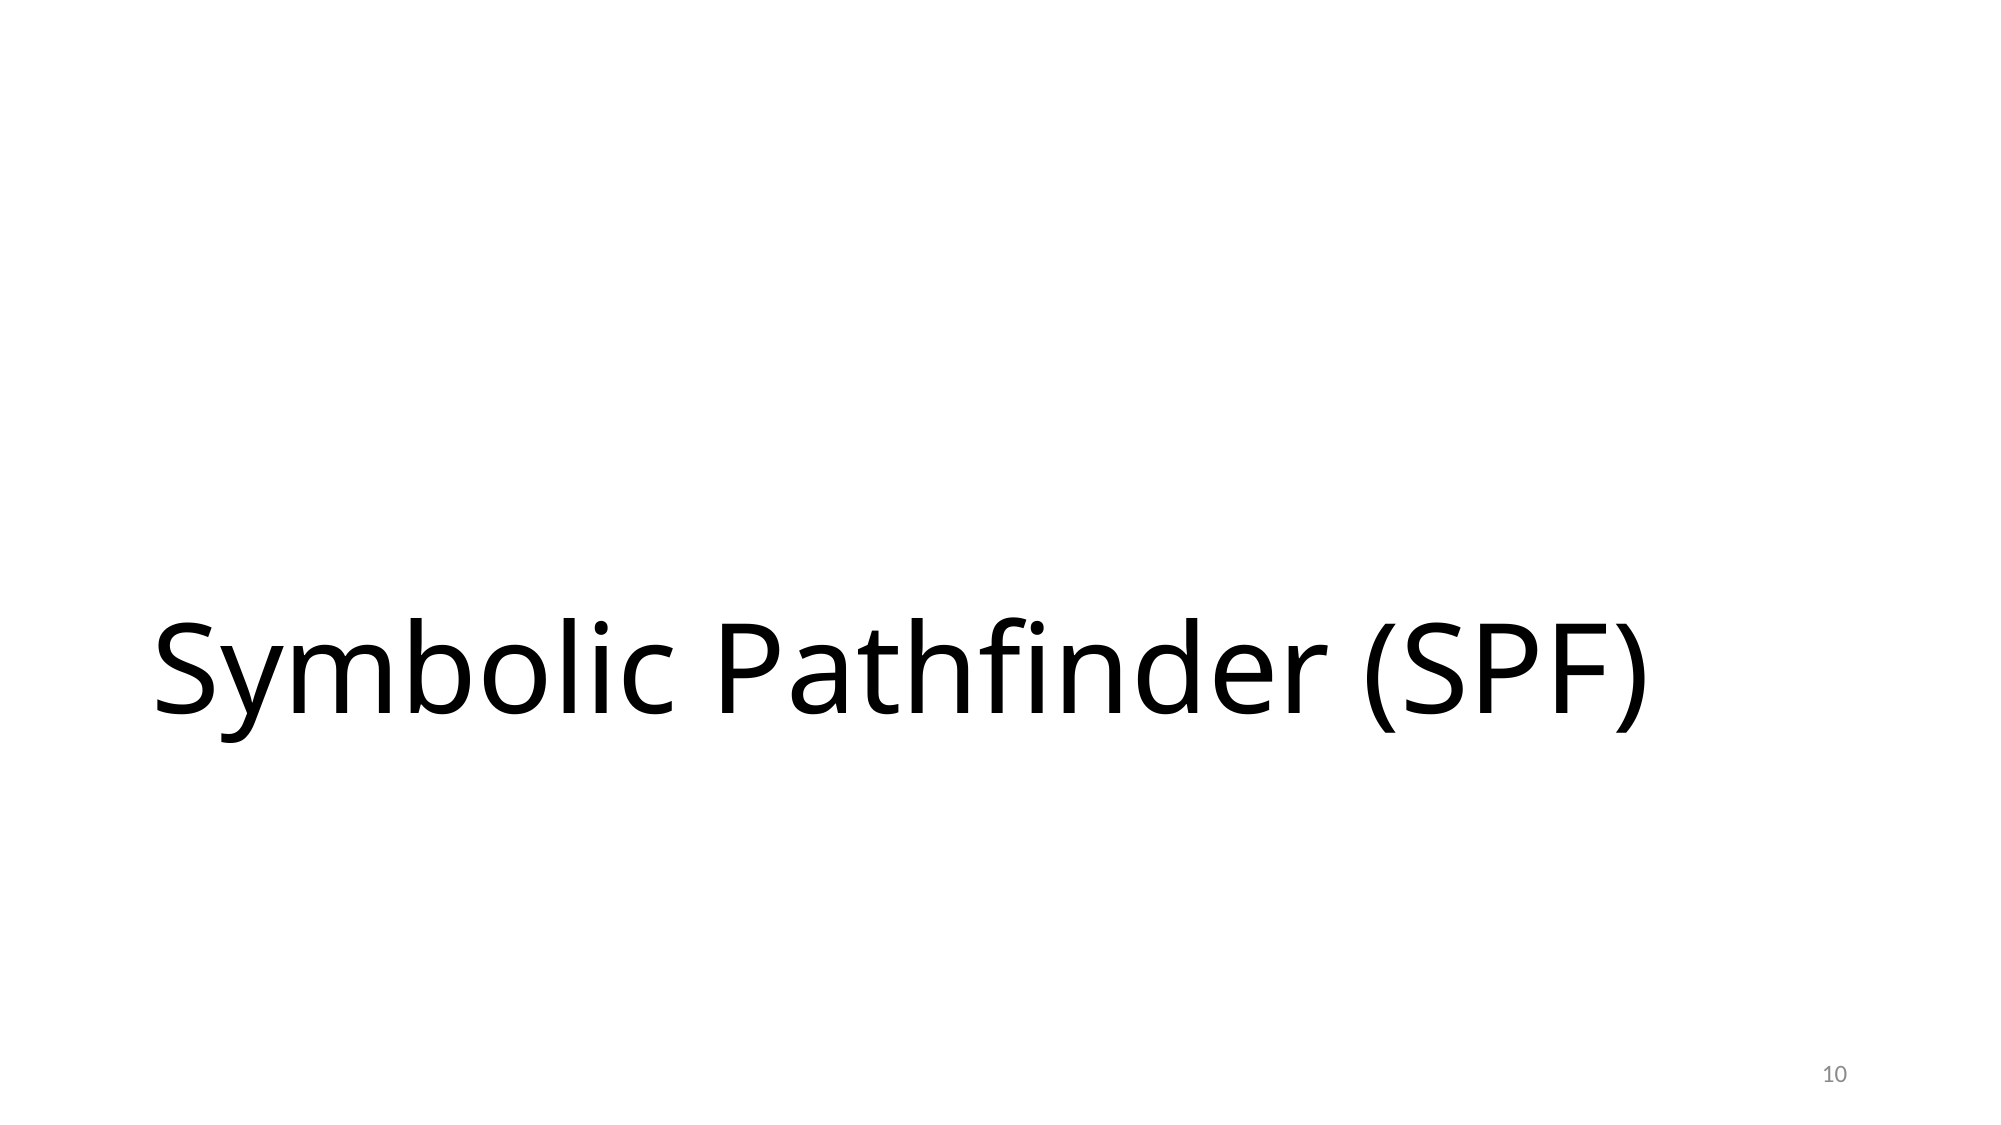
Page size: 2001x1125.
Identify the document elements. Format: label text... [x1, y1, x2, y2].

title Symbolic Pathfinder (SPF) [136, 280, 1862, 749]
slide_number 10 [1412, 1042, 1863, 1103]
